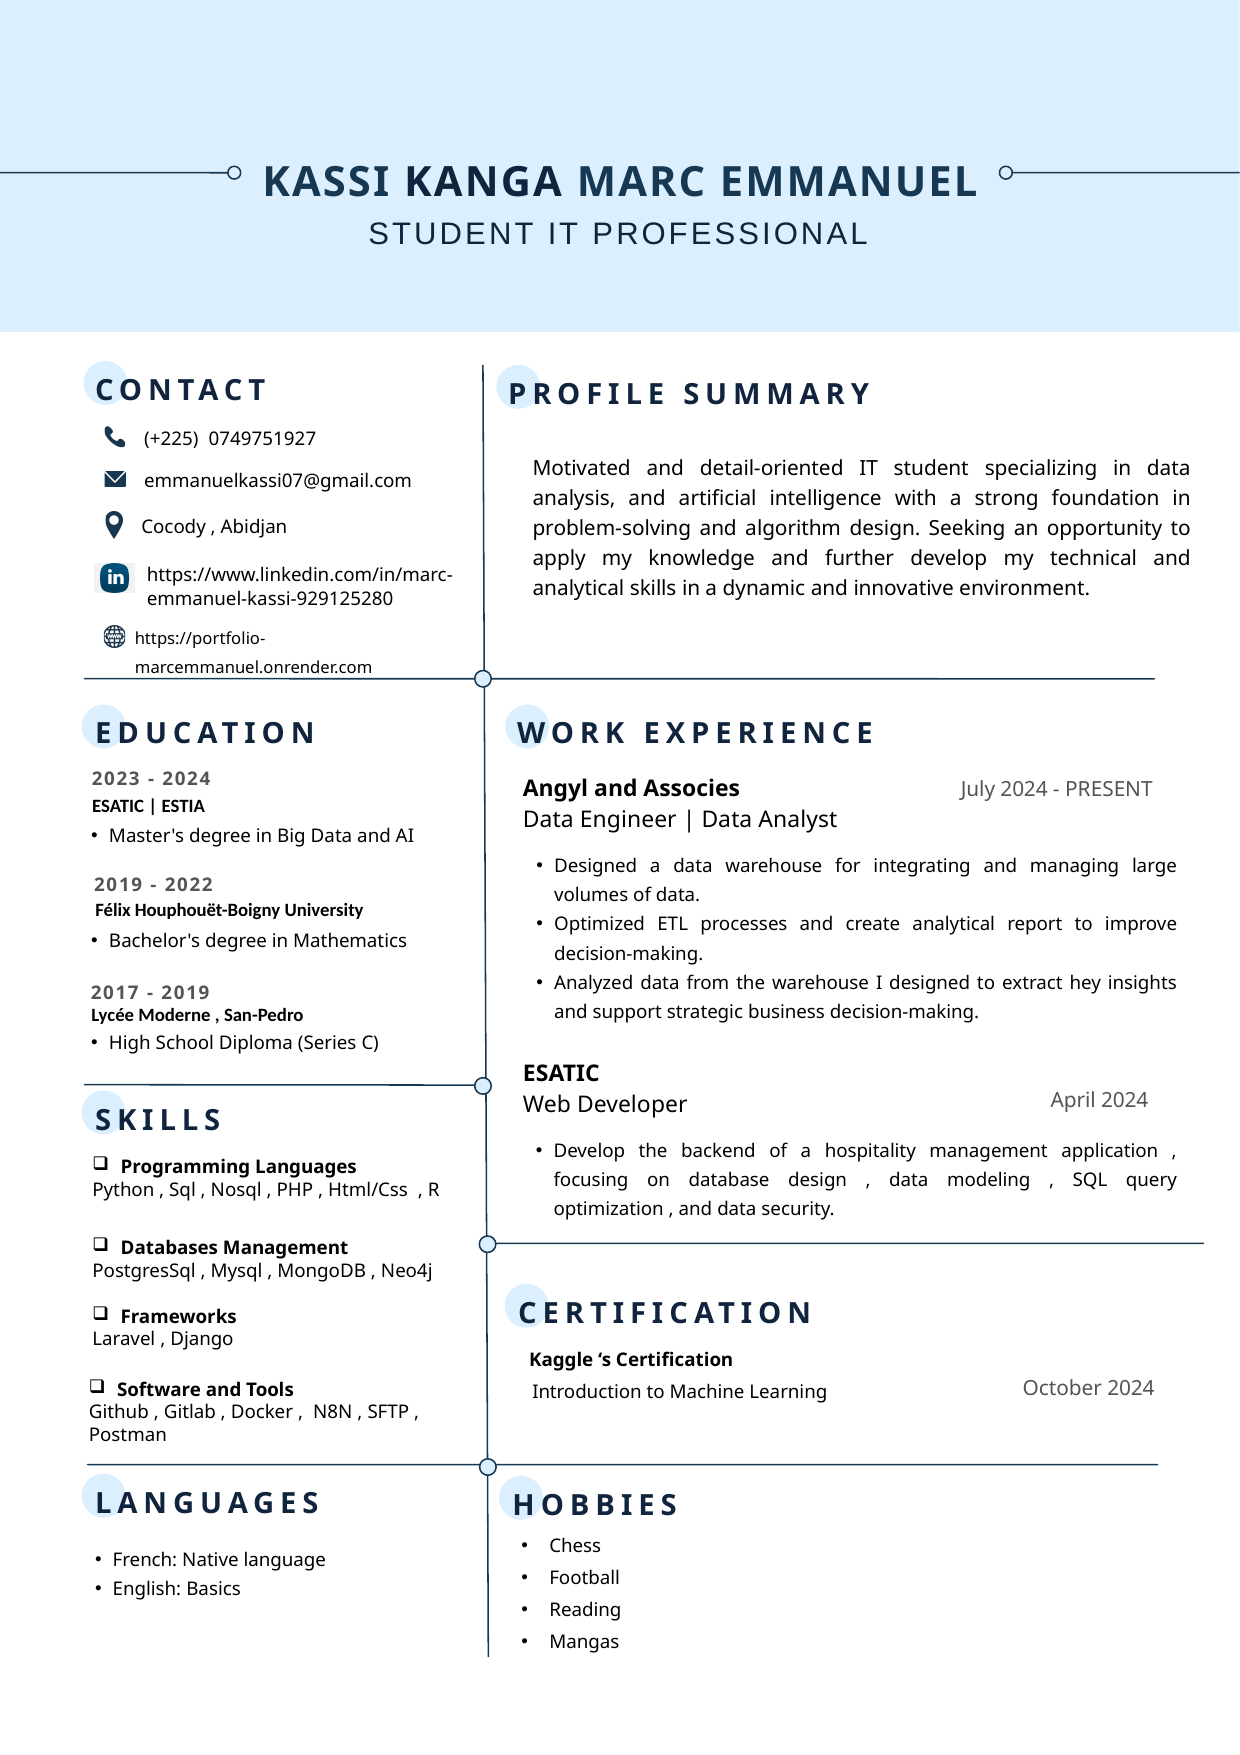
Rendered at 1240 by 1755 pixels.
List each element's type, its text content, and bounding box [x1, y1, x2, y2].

text_box Databases Management PostgresSql , Mysql , MongoDB , Neo4j [74, 1219, 442, 1281]
text_box ESATIC | ESTIA [92, 790, 441, 814]
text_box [81, 704, 126, 749]
text_box 2023 - 2024 [91, 750, 441, 790]
text_box Lycée Moderne , San-Pedro [91, 993, 439, 1021]
text_box KASSI KANGA MARC EMMANUEL [244, 137, 996, 205]
text_box Chess Football Reading Mangas [521, 1523, 887, 1653]
text_box Bachelor's degree in Mathematics [73, 920, 441, 952]
text_box October 2024 [918, 1370, 1155, 1400]
text_box Kaggle ‘s Certification [529, 1338, 849, 1371]
text_box [104, 471, 126, 487]
text_box French: Native language English: Basics [77, 1541, 445, 1600]
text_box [479, 1458, 497, 1476]
text_box EDUCATION [130, 709, 446, 750]
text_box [999, 166, 1013, 180]
text_box [0, 0, 1240, 172]
text_box https://portfolio-marcemmanuel.onrender.com [134, 618, 495, 677]
text_box ESATIC [522, 1053, 844, 1085]
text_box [474, 1077, 492, 1095]
picture [114, 575, 123, 584]
text_box Félix Houphouët-Boigny University [95, 889, 461, 921]
text_box Lycée Moderne , San-Pedro [91, 1053, 439, 1057]
text_box Cocody , Abidjan [141, 514, 407, 538]
text_box SKILLS [130, 1094, 445, 1136]
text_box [81, 1090, 126, 1135]
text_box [479, 1235, 497, 1253]
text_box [227, 166, 241, 180]
text_box [0, 173, 1240, 333]
text_box Frameworks Laravel , Django [74, 1288, 442, 1350]
text_box Web Developer [522, 1085, 919, 1118]
text_box [104, 426, 126, 449]
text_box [81, 1473, 126, 1518]
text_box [505, 704, 550, 749]
text_box Programming Languages Python , Sql , Nosql , PHP , Html/Css , R [74, 1138, 442, 1200]
text_box [105, 511, 123, 539]
text_box Data Engineer | Data Analyst [522, 800, 931, 833]
text_box Designed a data warehouse for integrating and managing large volumes of data. Optimized ETL processes and create analytical report to improve decision-making. Analyzed data from the warehouse I designed to extract hey insights and support strategic business decision-making. [518, 847, 1177, 1023]
picture [123, 563, 135, 593]
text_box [496, 364, 541, 409]
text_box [474, 670, 492, 688]
text_box https://www.linkedin.com/in/marc-emmanuel-kassi-929125280 [146, 561, 457, 609]
text_box emmanuelkassi07@gmail.com [144, 462, 454, 492]
text_box CERTIFICATION [552, 1288, 868, 1330]
text_box April 2024 [912, 1082, 1149, 1113]
text_box Master's degree in Big Data and AI [73, 814, 441, 846]
text_box CONTACT [132, 365, 445, 407]
picture [93, 563, 106, 593]
text_box High School Diploma (Series C) [73, 1021, 441, 1053]
text_box (+225) 0749751927 [144, 420, 477, 450]
text_box STUDENT IT PROFESSIONAL [144, 207, 1092, 251]
text_box 2017 - 2019 [90, 963, 440, 1004]
text_box 2019 - 2022 [94, 854, 443, 895]
text_box Develop the backend of a hospitality management application , focusing on database design , data modeling , SQL query optimization , and data security. [518, 1132, 1177, 1220]
text_box Motivated and detail-oriented IT student specializing in data analysis, and artificial intelligence with a strong foundation in problem-solving and algorithm design. Seeking an opportunity to apply my knowledge and further develop my technical and analytical skills in a dynamic and innovative environment. [532, 449, 1191, 600]
text_box PROFILE SUMMARY [545, 369, 1167, 411]
text_box Software and Tools Github , Gitlab , Docker , N8N , SFTP , Postman [71, 1361, 464, 1446]
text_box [498, 1475, 544, 1520]
text_box WORK EXPERIENCE [554, 708, 1176, 750]
text_box Angyl and Associes [522, 768, 850, 800]
text_box LANGUAGES [130, 1478, 388, 1520]
text_box July 2024 - PRESENT [932, 771, 1153, 801]
text_box Introduction to Machine Learning [532, 1370, 898, 1403]
text_box HOBBIES [548, 1480, 862, 1522]
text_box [504, 1283, 549, 1328]
text_box [103, 625, 126, 648]
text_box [83, 360, 128, 406]
